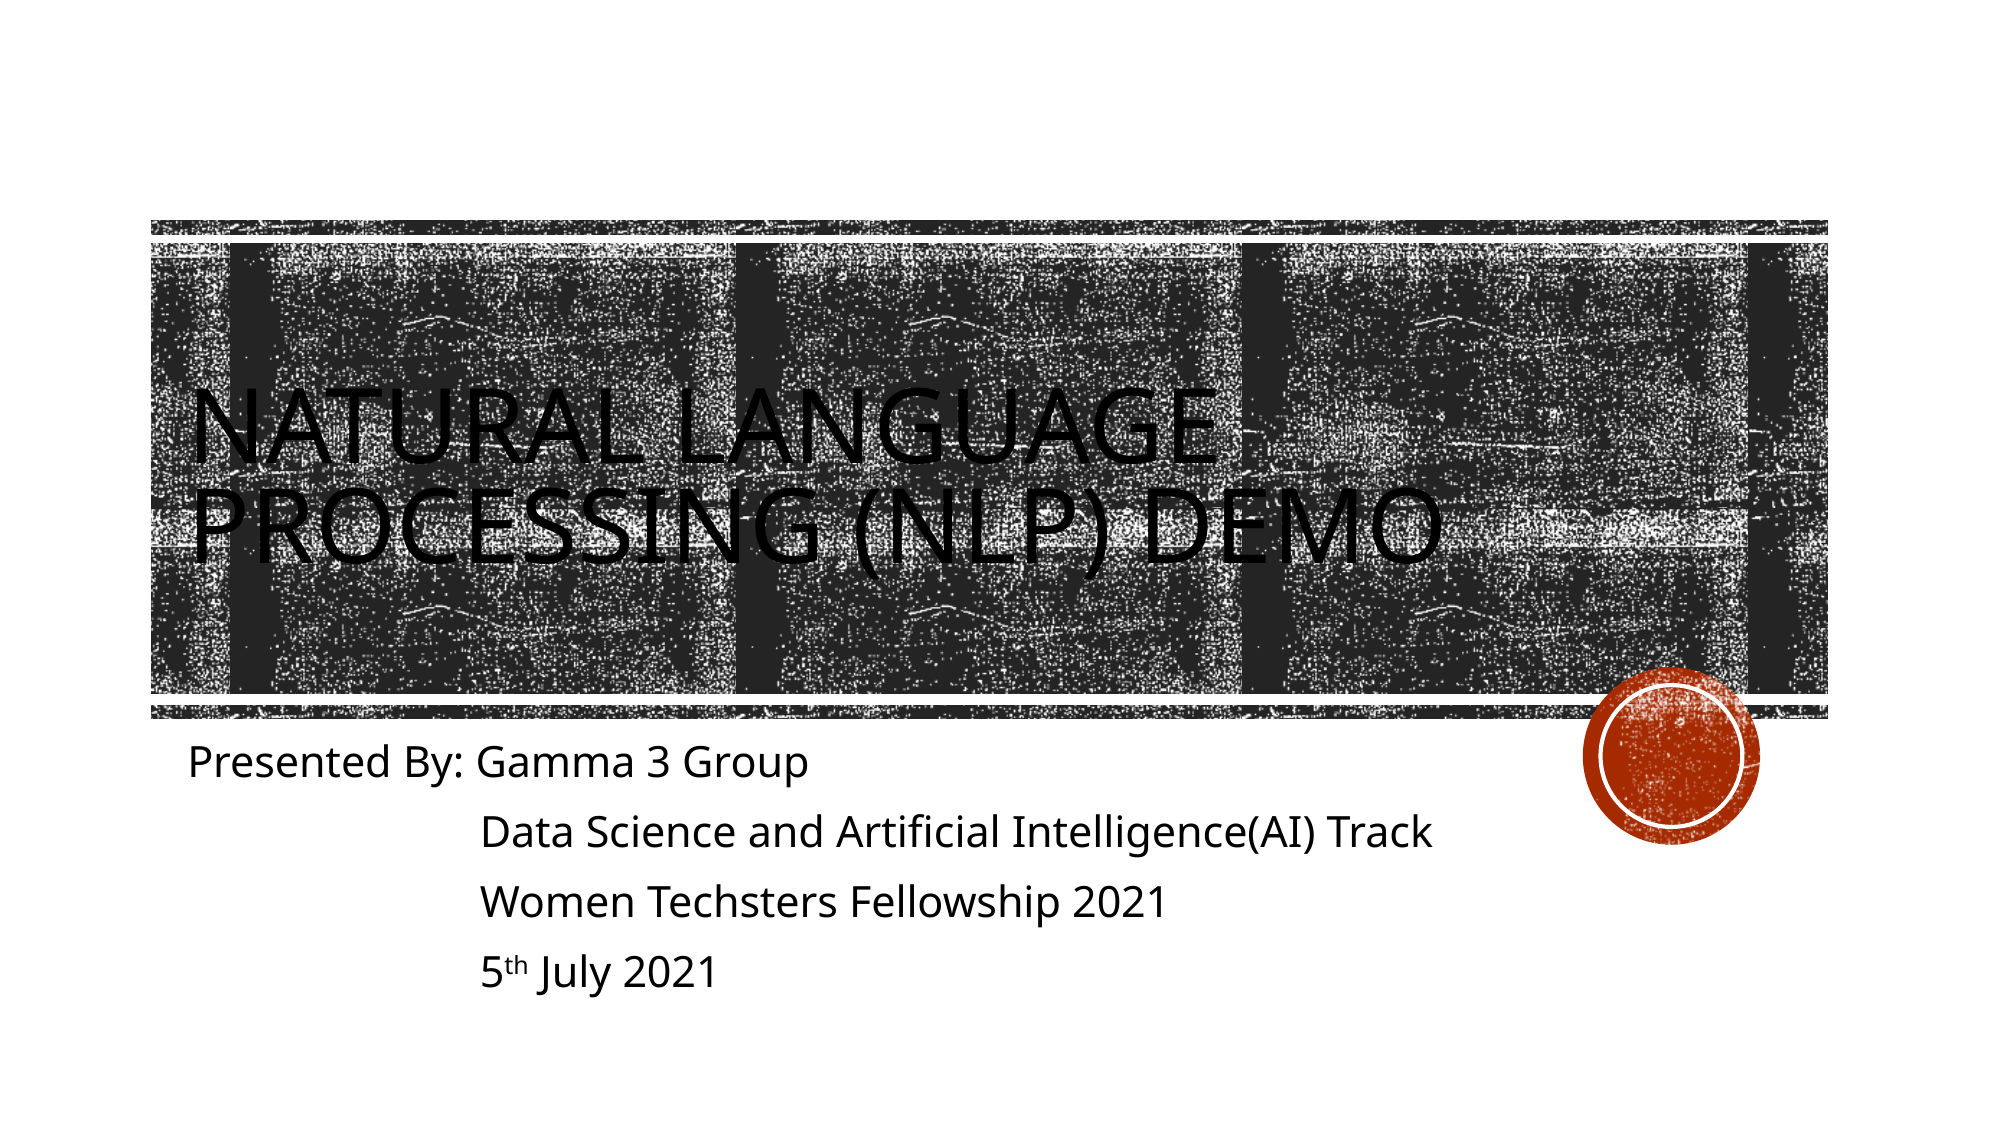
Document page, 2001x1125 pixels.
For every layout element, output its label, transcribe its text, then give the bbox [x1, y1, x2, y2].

subtitle Presented By: Gamma 3 Group Data Science and Artificial Intelligence(AI) Track Women Techsters Fellowship 2021 5th July 2021 [172, 733, 1467, 1033]
title NATURAL LANGUAGE PROCESSING (NLP) DEMO [172, 234, 1808, 733]
